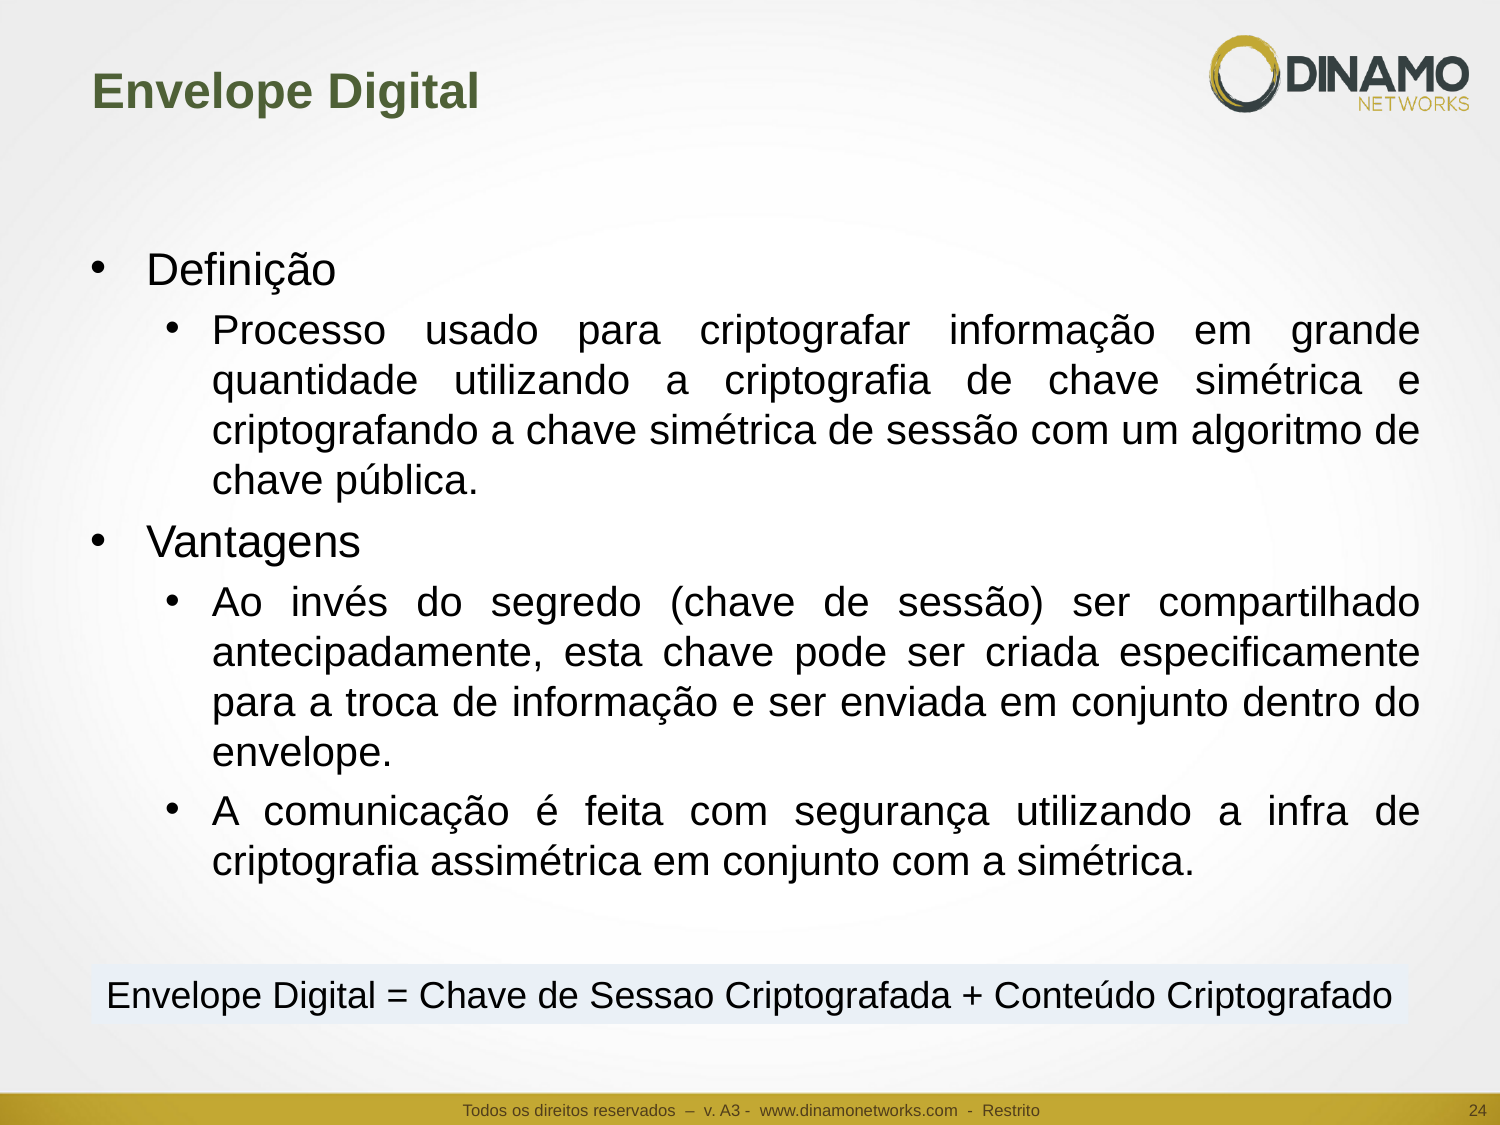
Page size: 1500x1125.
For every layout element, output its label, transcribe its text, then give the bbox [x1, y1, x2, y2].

picture [0, 0, 1500, 1125]
text_box Envelope Digital = Chave de Sessao Criptografada + Conteúdo Criptografado [91, 964, 1409, 1024]
list Definição Processo usado para criptografar informação em grande quantidade utilizando a criptografia de chave simétrica e criptografando a chave simétrica de sessão com um algoritmo de chave pública. Vantagens Ao invés do segredo (chave de sessão) ser compartilhado antecipadamente, esta chave pode ser criada especificamente para a troca de informação e ser enviada em conjunto dentro do envelope. A comunicação é feita com segurança utilizando a infra de criptografia assimétrica em conjunto com a simétrica. [75, 231, 1437, 1012]
title Envelope Digital [76, 35, 1123, 142]
